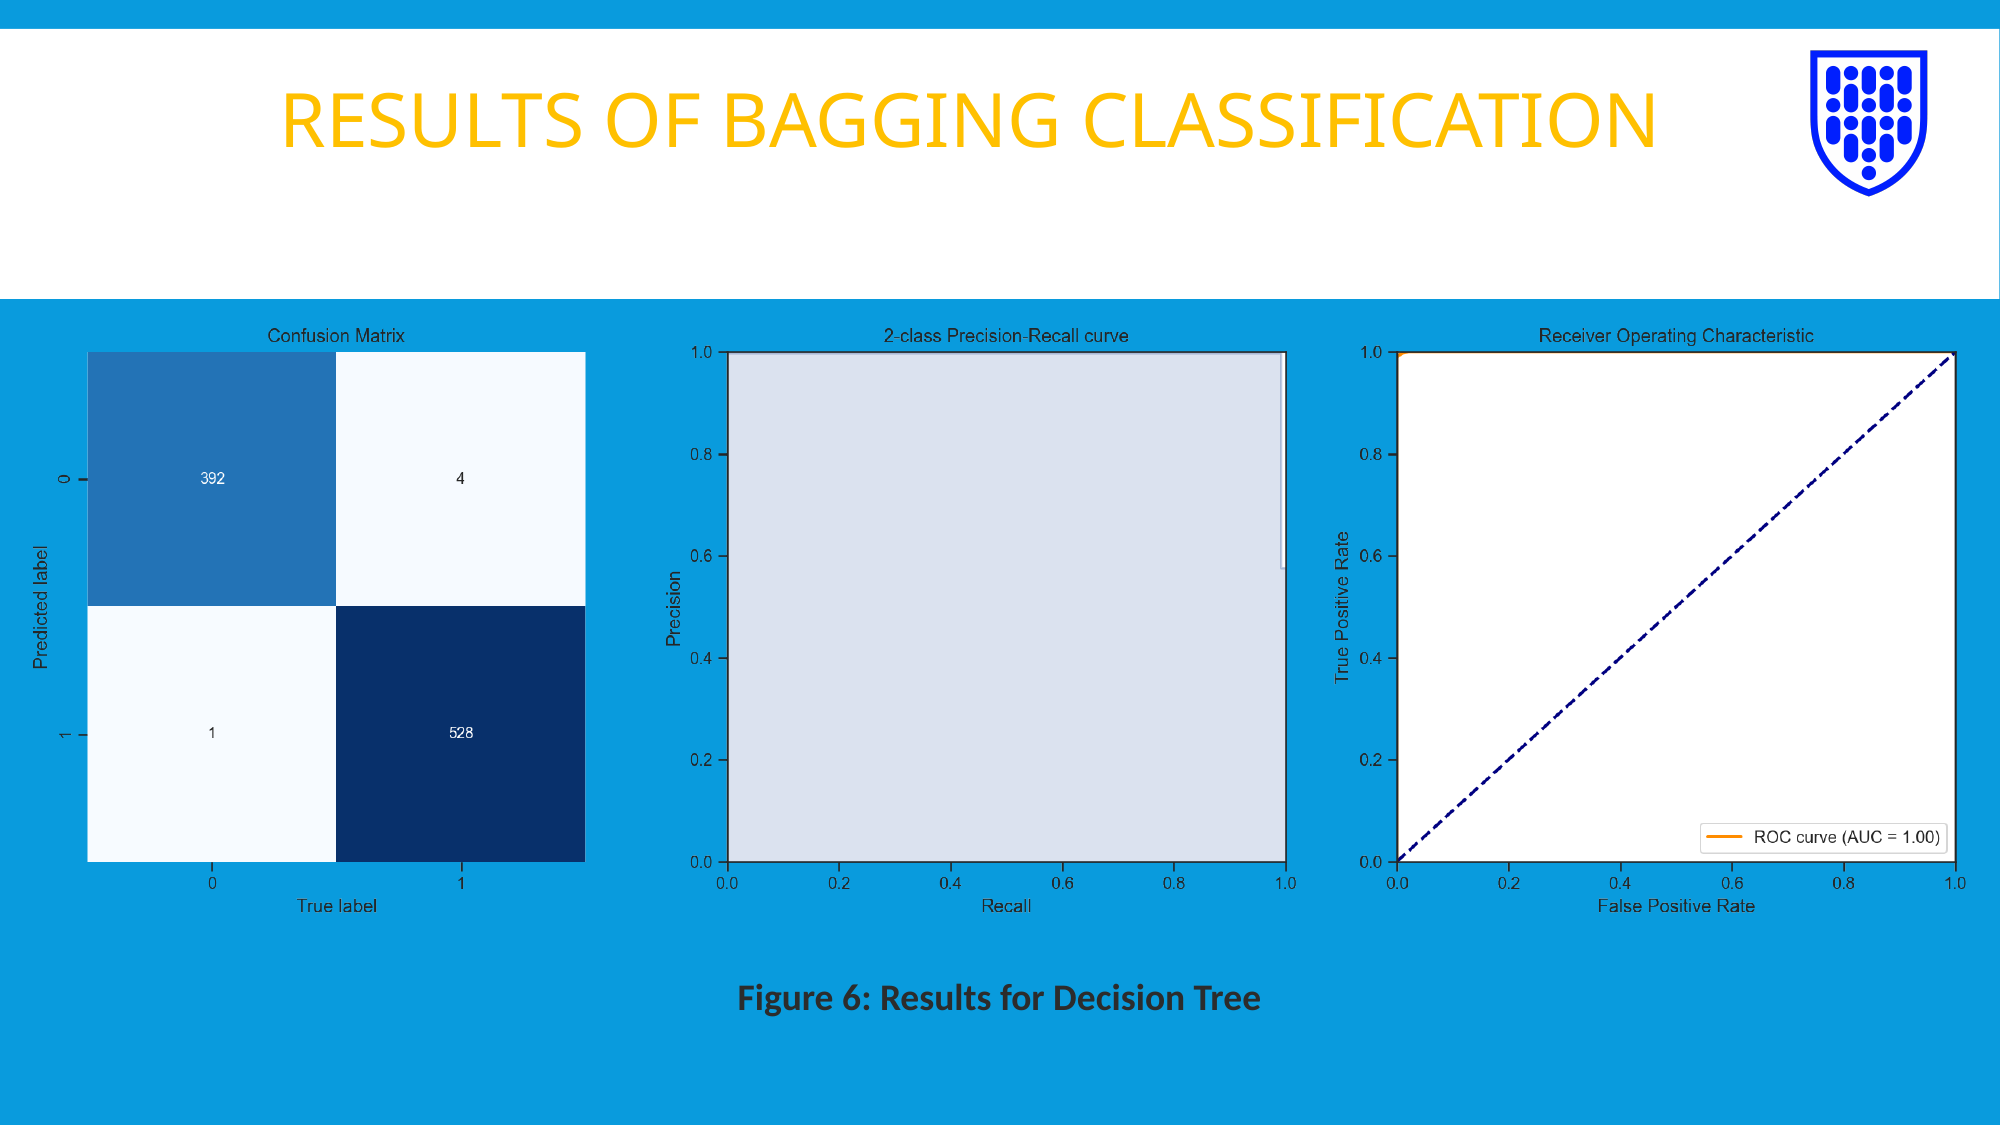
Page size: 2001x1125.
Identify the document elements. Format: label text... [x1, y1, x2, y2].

title RESULTS OF BAGGING classification [121, 71, 1820, 312]
picture [719, 352, 1286, 871]
picture [79, 353, 585, 871]
picture [1389, 352, 1956, 871]
text_box Figure 6: Results for Decision Tree [78, 959, 1922, 1026]
picture [1778, 32, 1960, 214]
picture [669, 632, 679, 637]
